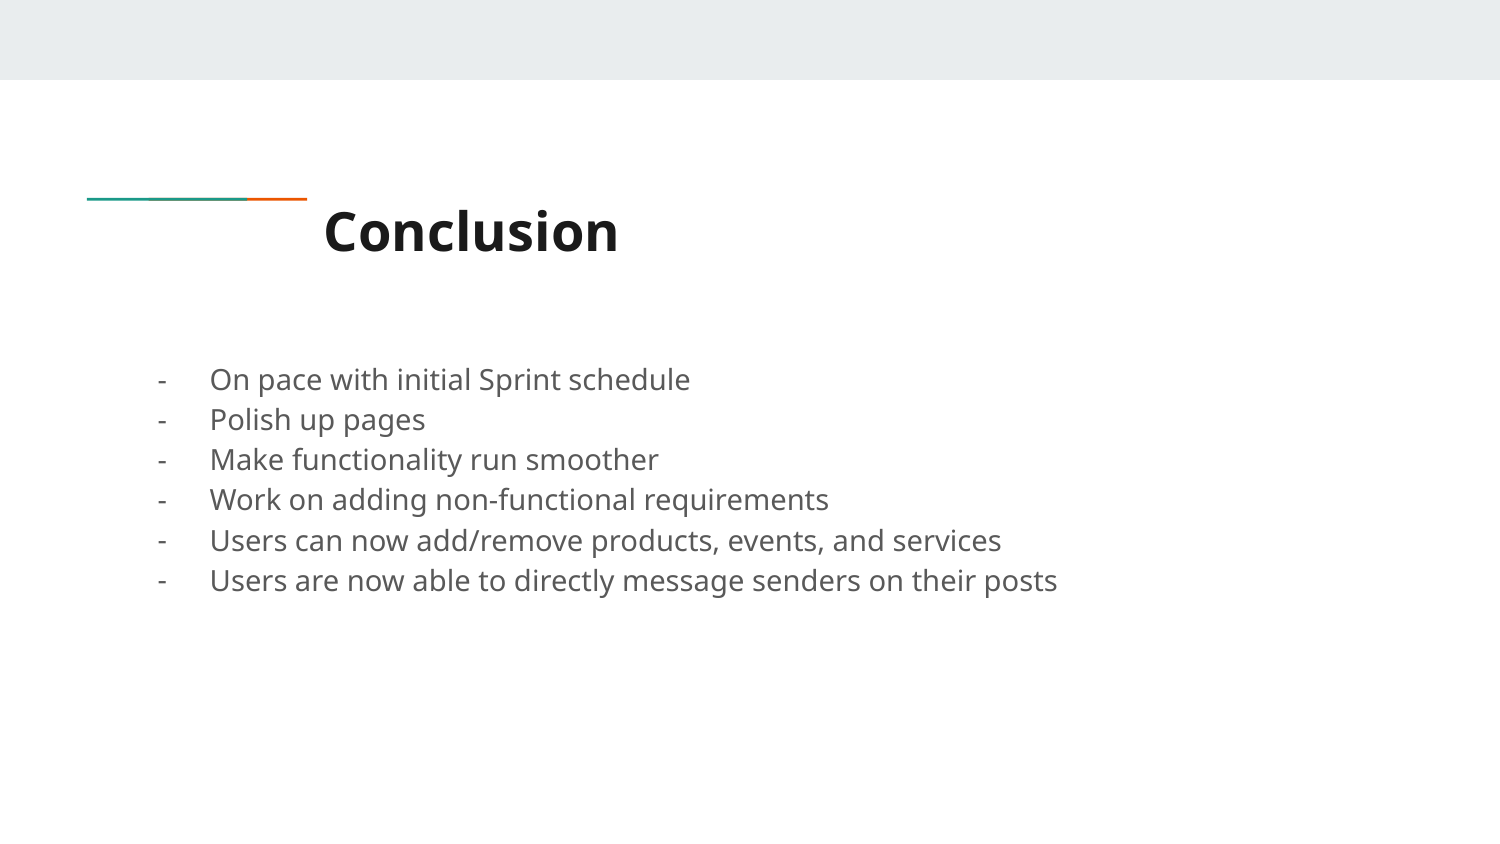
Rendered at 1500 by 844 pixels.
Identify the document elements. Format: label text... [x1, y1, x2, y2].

title Conclusion [308, 182, 1381, 305]
list On pace with initial Sprint schedule Polish up pages Make functionality run smoother Work on adding non-functional requirements Users can now add/remove products, events, and services Users are now able to directly message senders on their posts [119, 341, 1381, 712]
